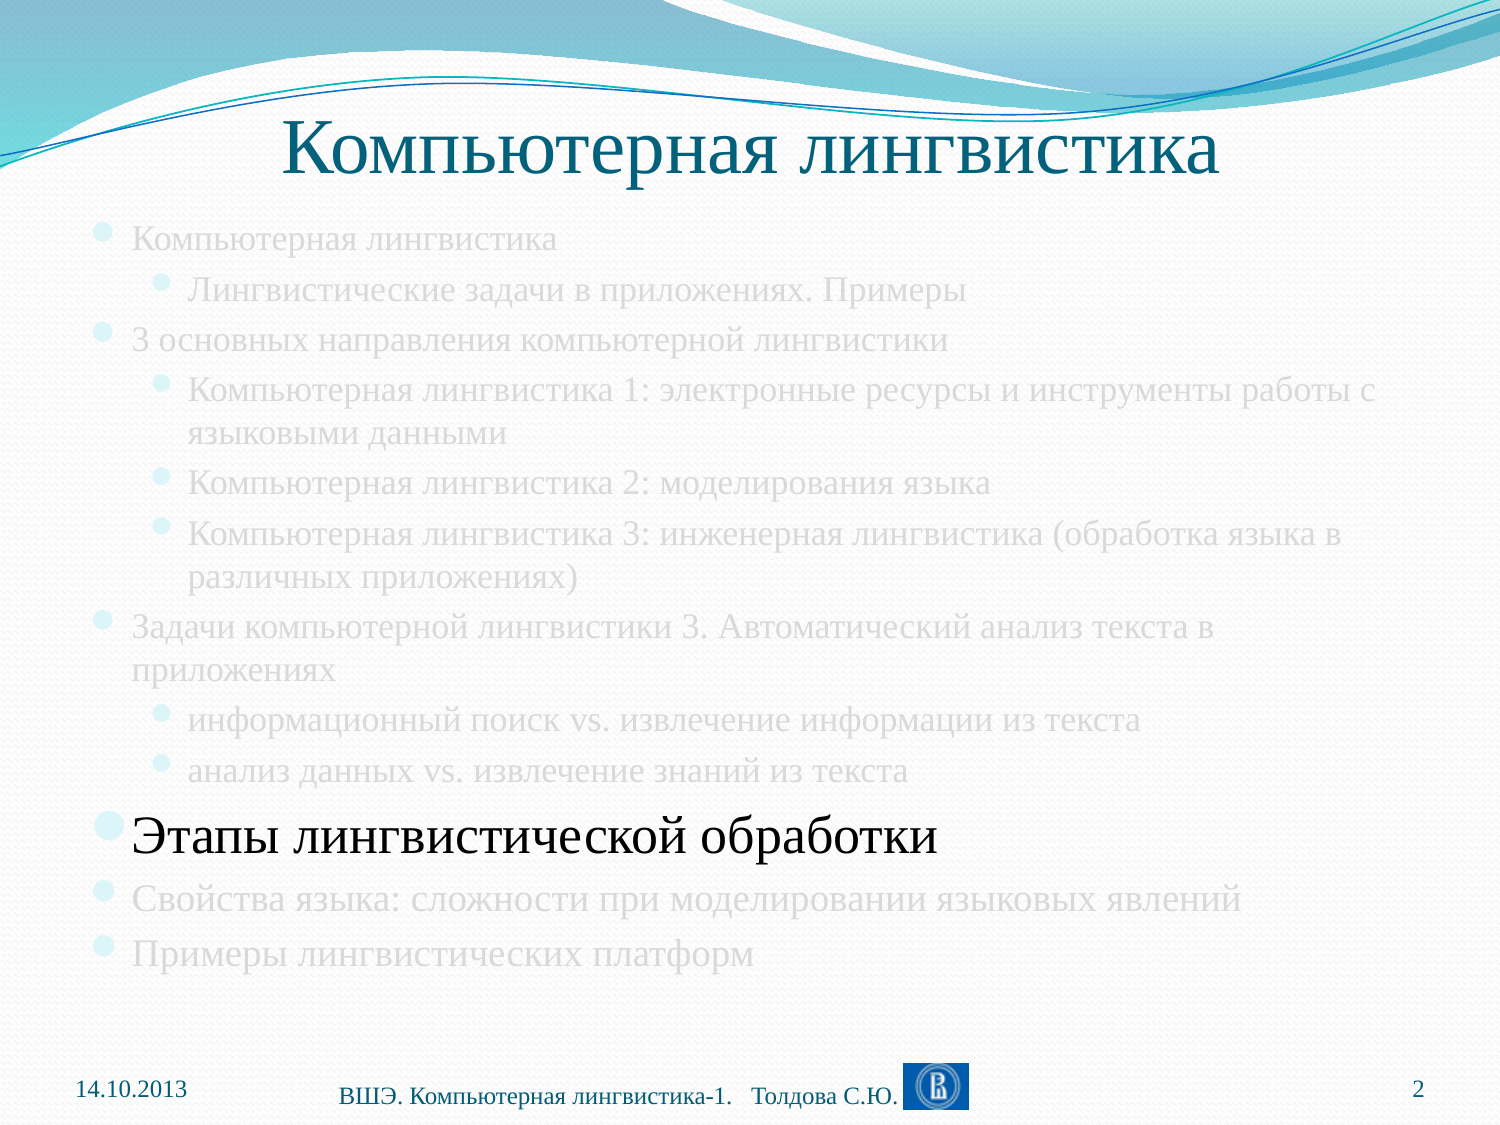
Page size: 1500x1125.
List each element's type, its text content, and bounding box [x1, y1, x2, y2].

picture [903, 1063, 970, 1110]
list Компьютерная лингвистика Лингвистические задачи в приложениях. Примеры 3 основных направления компьютерной лингвистики Компьютерная лингвистика 1: электронные ресурсы и инструменты работы с языковыми данными Компьютерная лингвистика 2: моделирования языка Компьютерная лингвистика 3: инженерная лингвистика (обработка языка в различных приложениях) Задачи компьютерной лингвистики 3. Автоматический анализ текста в приложениях информационный поиск vs. извлечение информации из текста анализ данных vs. извлечение знаний из текста Этапы лингвистической обработки Свойства языка: сложности при моделировании языковых явлений Примеры лингвистических платформ [75, 207, 1425, 993]
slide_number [75, 1042, 425, 1103]
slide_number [896, 1064, 903, 1110]
slide_number 2 [1299, 1042, 1425, 1103]
title Компьютерная лингвистика [76, 1, 1427, 190]
footer ВШЭ. Компьютерная лингвистика-1. Толдова С.Ю. [338, 1049, 958, 1110]
